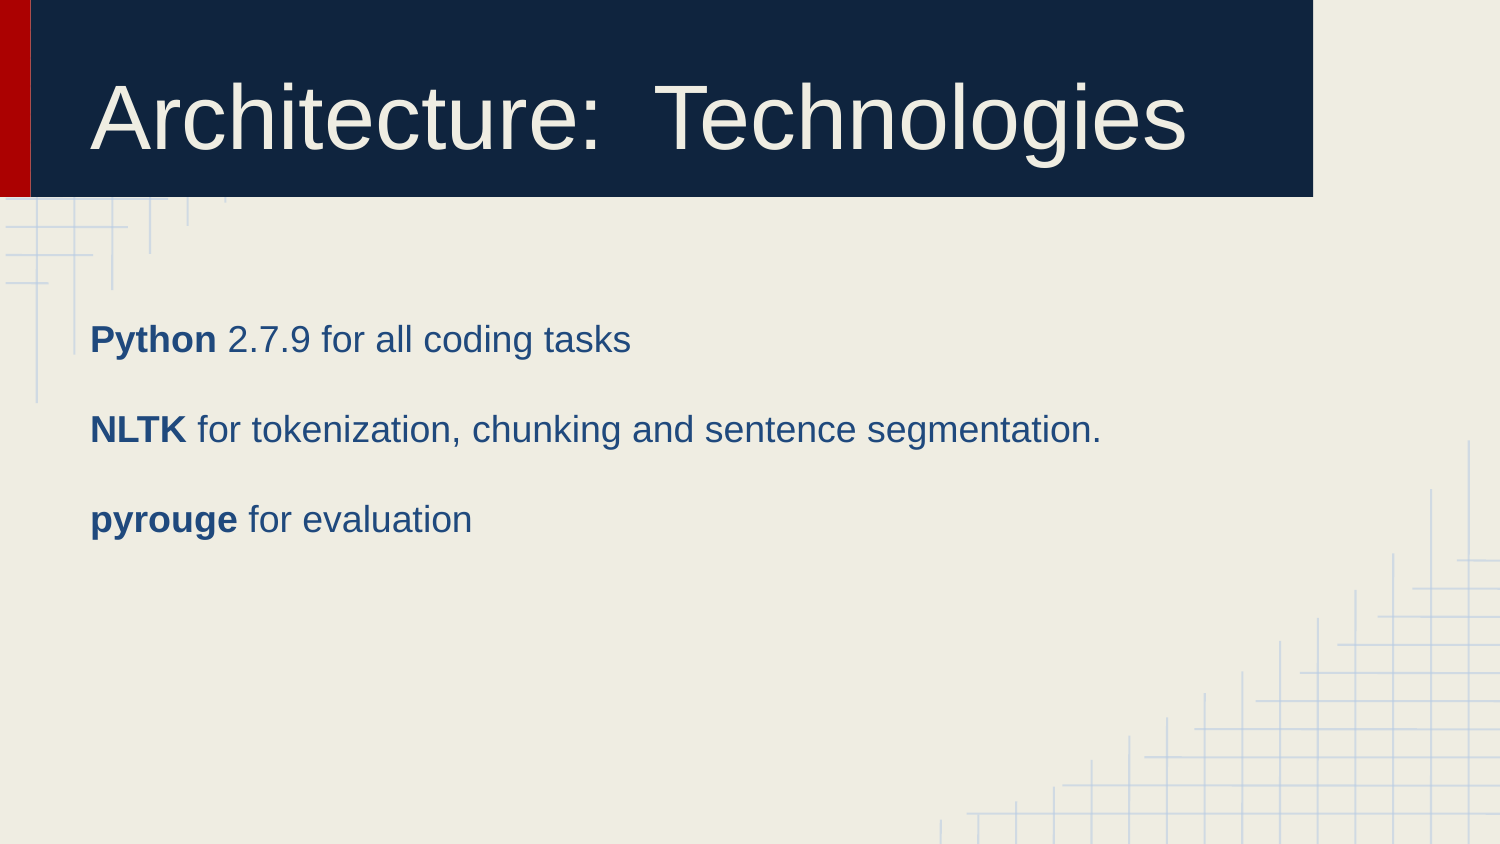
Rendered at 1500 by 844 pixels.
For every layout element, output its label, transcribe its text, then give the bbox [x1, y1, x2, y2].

list Python 2.7.9 for all coding tasks NLTK for tokenization, chunking and sentence segmentation. pyrouge for evaluation [75, 209, 1425, 806]
title Architecture: Technologies [75, 16, 1276, 183]
